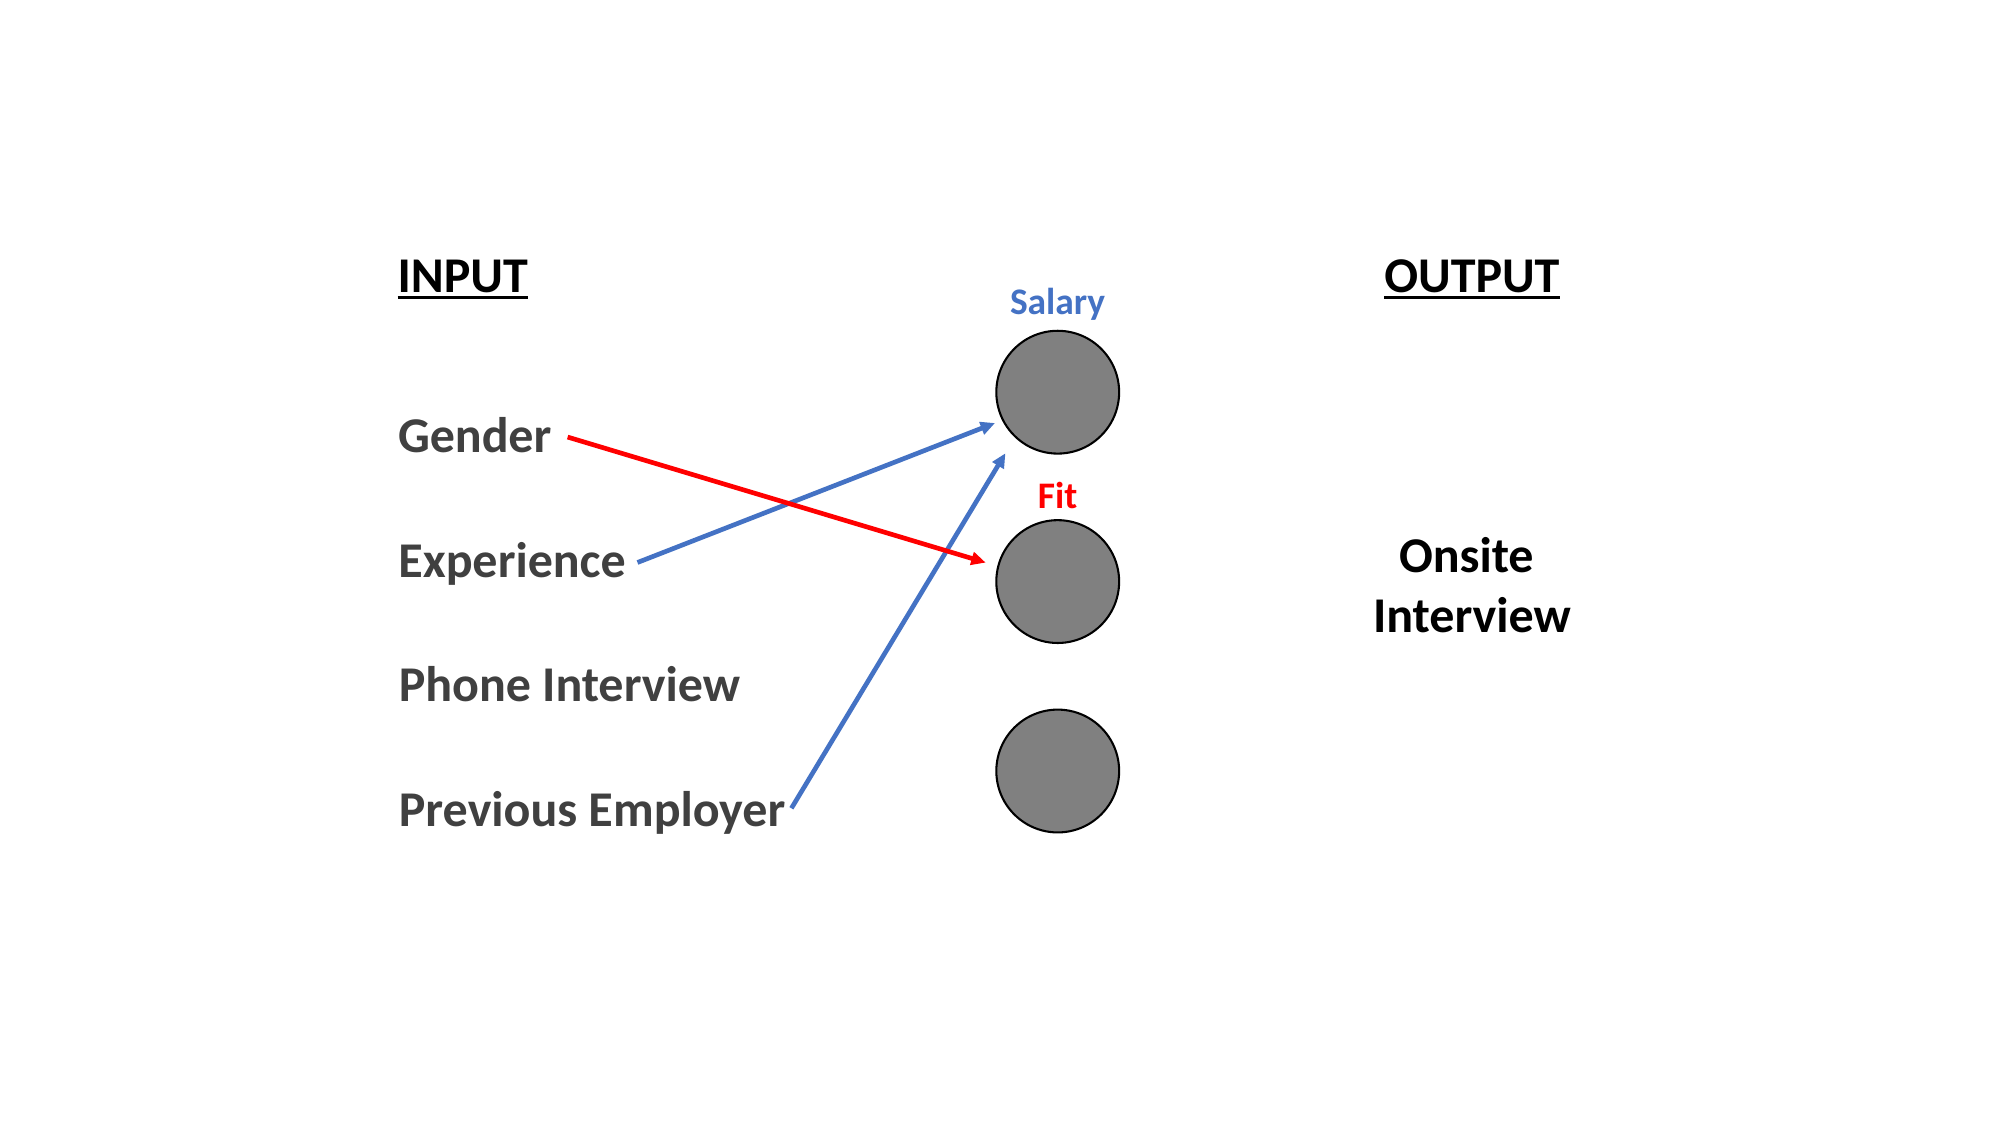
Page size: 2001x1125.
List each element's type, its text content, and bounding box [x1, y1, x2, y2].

text_box INPUT [382, 235, 543, 311]
text_box Gender [383, 395, 567, 471]
text_box Experience [383, 519, 641, 595]
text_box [791, 453, 1006, 809]
text_box Previous Employer [384, 769, 801, 844]
text_box [995, 330, 1121, 455]
text_box [1006, 708, 1121, 834]
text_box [637, 423, 995, 453]
text_box Salary [995, 270, 1121, 330]
text_box [1006, 523, 1121, 645]
text_box Onsite Interview [1358, 514, 1587, 650]
text_box Fit [1023, 463, 1093, 523]
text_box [567, 436, 986, 563]
text_box Phone Interview [384, 644, 756, 720]
text_box OUTPUT [1369, 235, 1575, 311]
